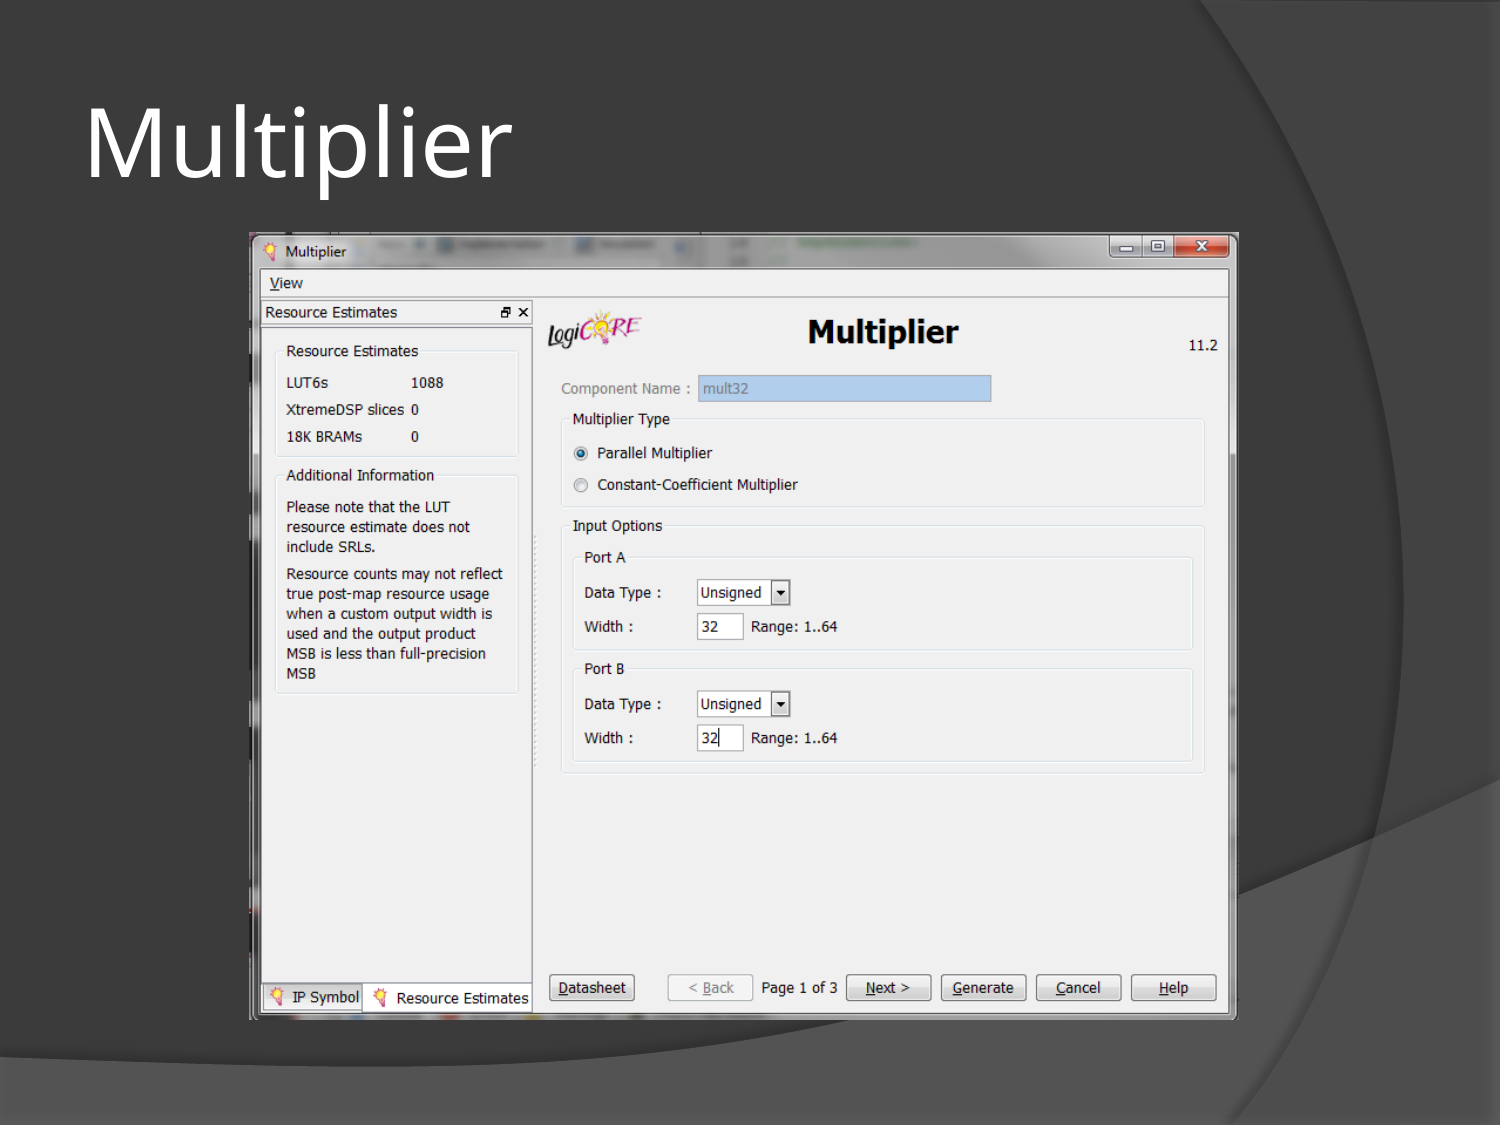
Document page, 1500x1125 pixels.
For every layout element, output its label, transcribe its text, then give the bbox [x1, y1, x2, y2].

picture [249, 232, 1240, 1021]
title Multiplier [75, 45, 1300, 233]
